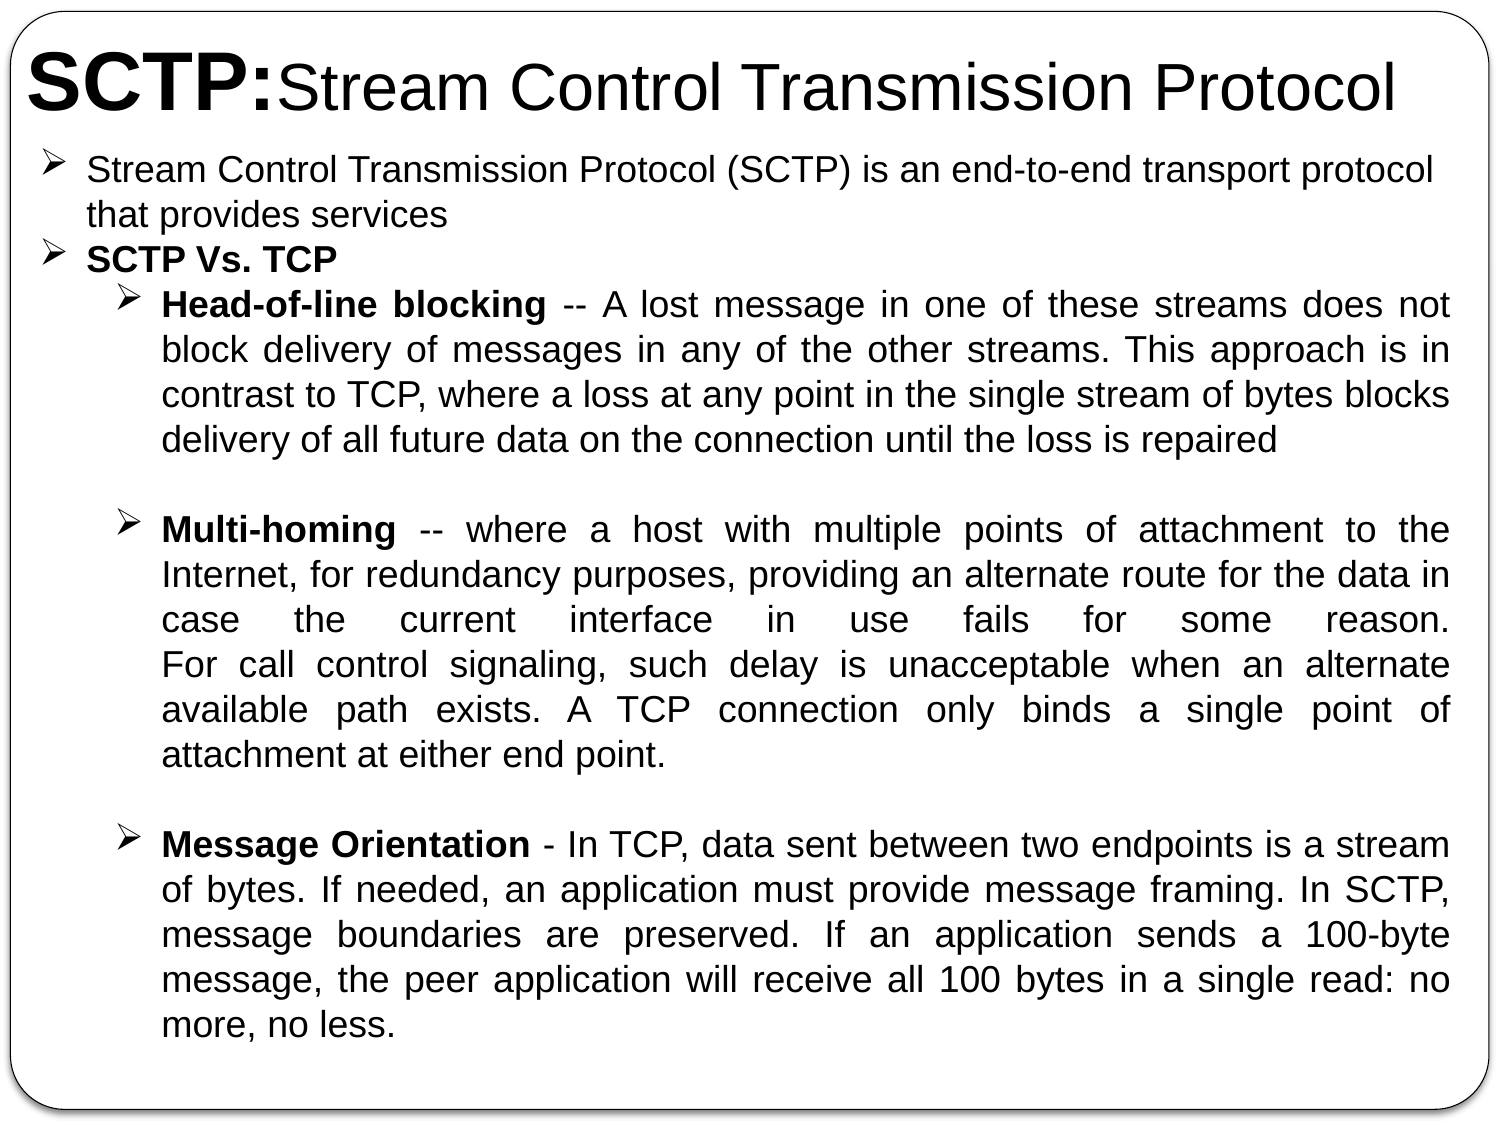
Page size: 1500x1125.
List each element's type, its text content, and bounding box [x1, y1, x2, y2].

title SCTP:Stream Control Transmission Protocol [11, 19, 1483, 126]
text_box Stream Control Transmission Protocol (SCTP) is an end-to-end transport protocol that provides services SCTP Vs. TCP Head-of-line blocking -- A lost message in one of these streams does not block delivery of messages in any of the other streams. This approach is in contrast to TCP, where a loss at any point in the single stream of bytes blocks delivery of all future data on the connection until the loss is repaired Multi-homing -- where a host with multiple points of attachment to the Internet, for redundancy purposes, providing an alternate route for the data in case the current interface in use fails for some reason. For call control signaling, such delay is unacceptable when an alternate available path exists. A TCP connection only binds a single point of attachment at either end point. Message Orientation - In TCP, data sent between two endpoints is a stream of bytes. If needed, an application must provide message framing. In SCTP, message boundaries are preserved. If an application sends a 100-byte message, the peer application will receive all 100 bytes in a single read: no more, no less. [24, 137, 1466, 1052]
